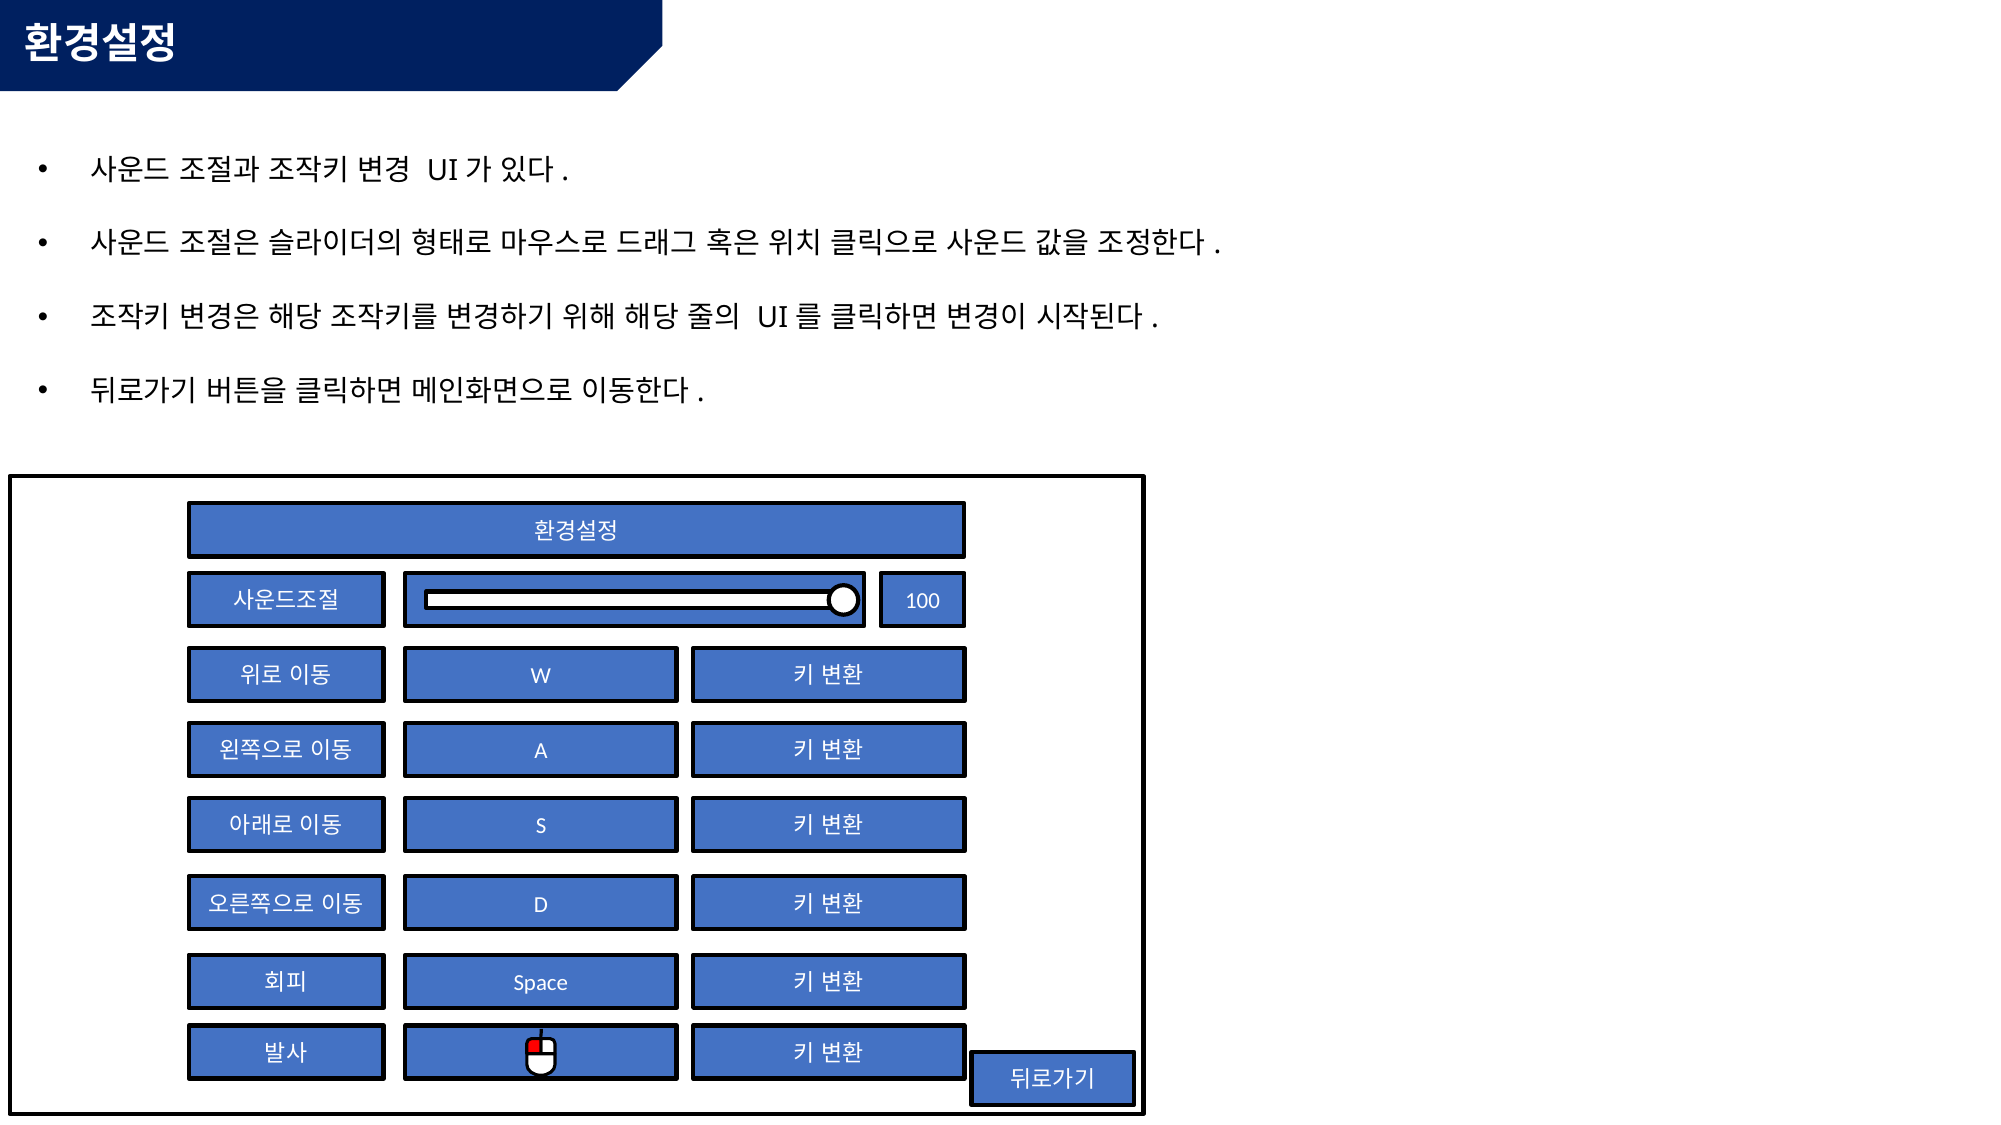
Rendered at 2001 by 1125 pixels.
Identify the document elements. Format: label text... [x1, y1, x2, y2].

title 환경설정 [9, 10, 615, 81]
text_box 사운드 조절과 조작키 변경 UI가 있다. 사운드 조절은 슬라이더의 형태로 마우스로 드래그 혹은 위치 클릭으로 사운드 값을 조정한다. 조작키 변경은 해당 조작키를 변경하기 위해 해당 줄의 UI를 클릭하면 변경이 시작된다. 뒤로가기 버튼을 클릭하면 메인화면으로 이동한다. [0, 126, 1976, 1044]
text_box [9, 475, 1144, 1115]
